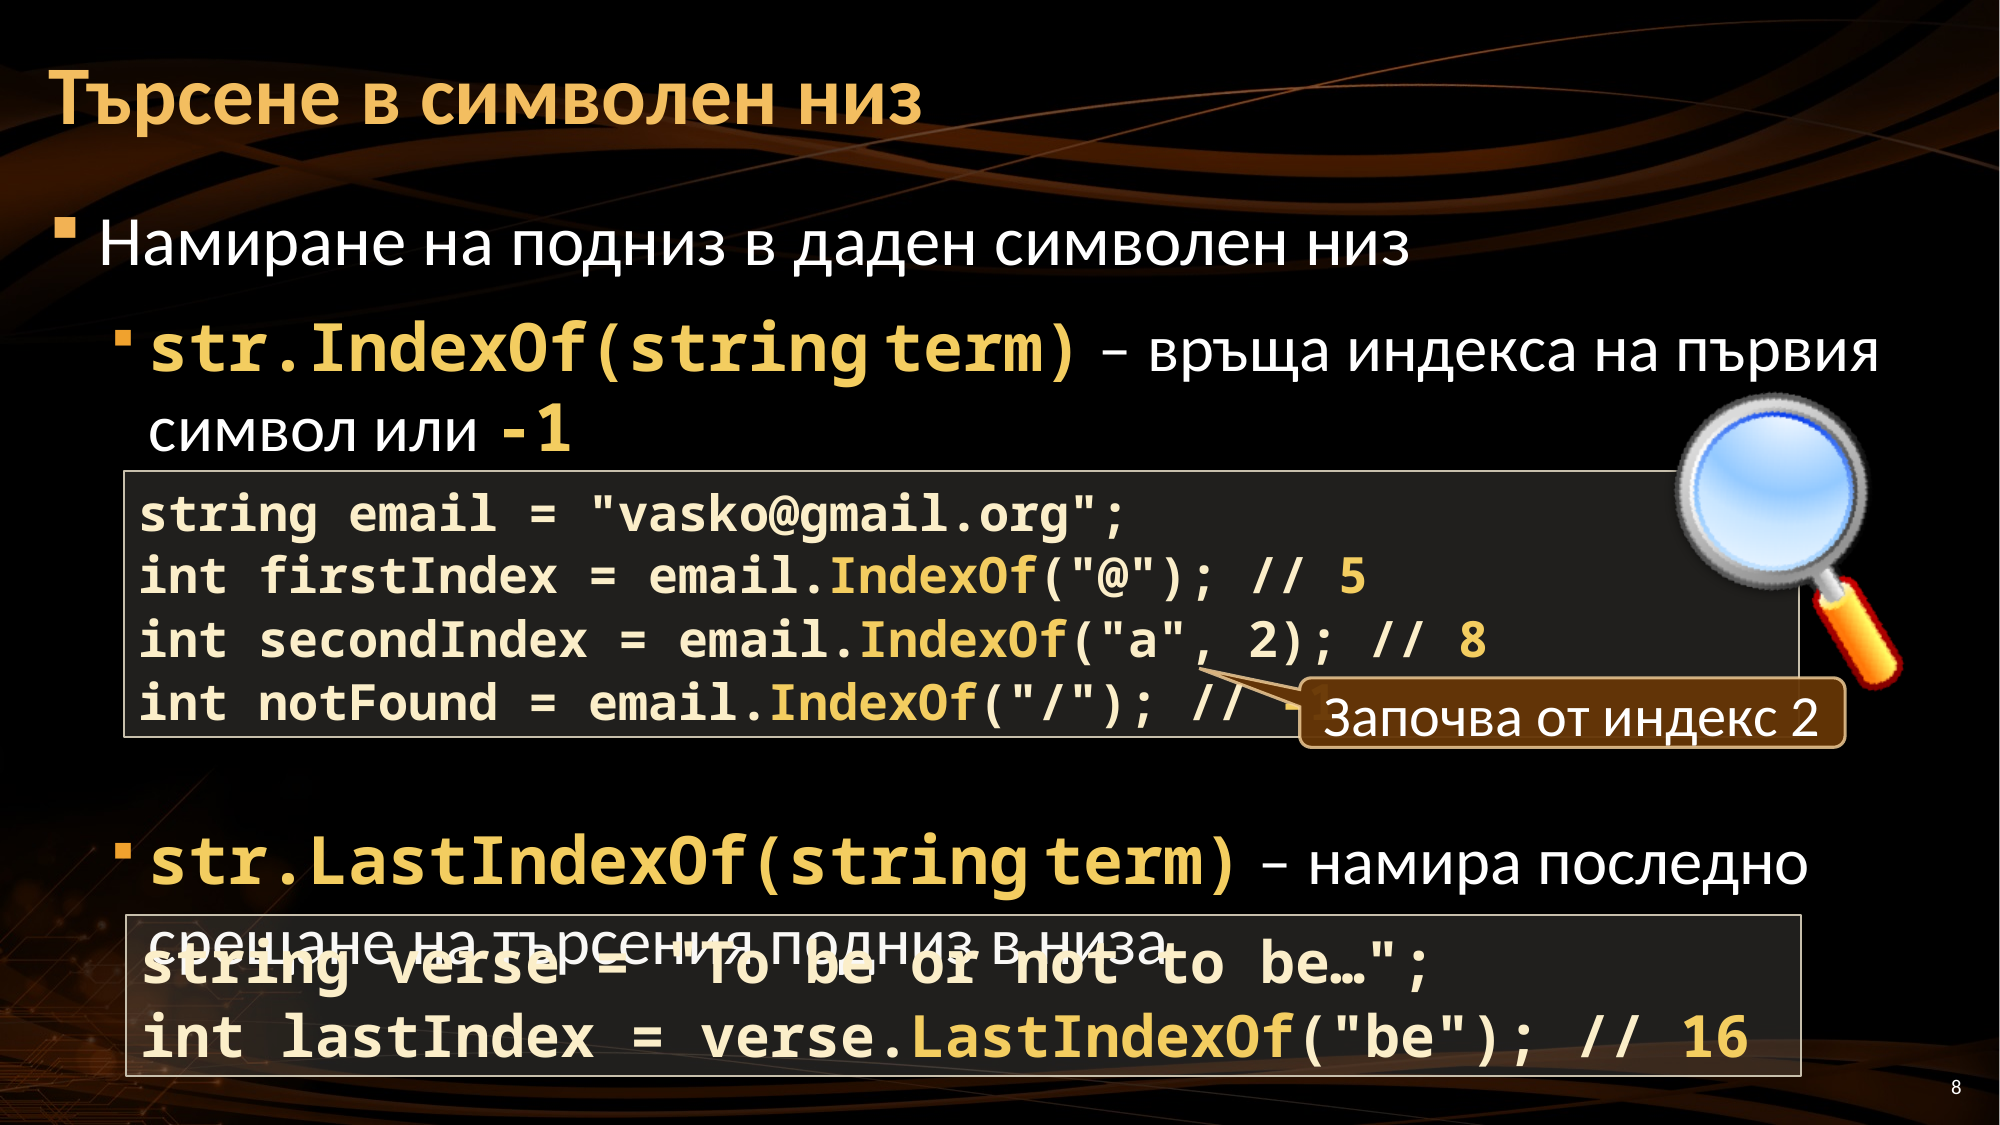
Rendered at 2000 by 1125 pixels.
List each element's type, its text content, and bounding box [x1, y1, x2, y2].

picture [0, 0, 2000, 1125]
title Търсене в символен низ [30, 6, 1968, 189]
list Намиране на подниз в даден символен низ str.IndexOf(string term) – връща индекса на първия символ или -1 str.LastIndexOf(string term) – намира последно срещане на търсения подниз в низа [31, 189, 1968, 1103]
text_box string email = "vasko@gmail.org"; int firstIndex = email.IndexOf("@"); // 5 int secondIndex = email.IndexOf("a", 2); // 8 int notFound = email.IndexOf("/"); // -1 [124, 470, 1647, 738]
text_box string verse = "To be or not to be…"; int lastIndex = verse.LastIndexOf("be"); // 16 [125, 914, 1801, 1077]
text_box Започва от индекс 2 [1198, 667, 1847, 749]
slide_number 8 [1897, 1070, 1968, 1103]
